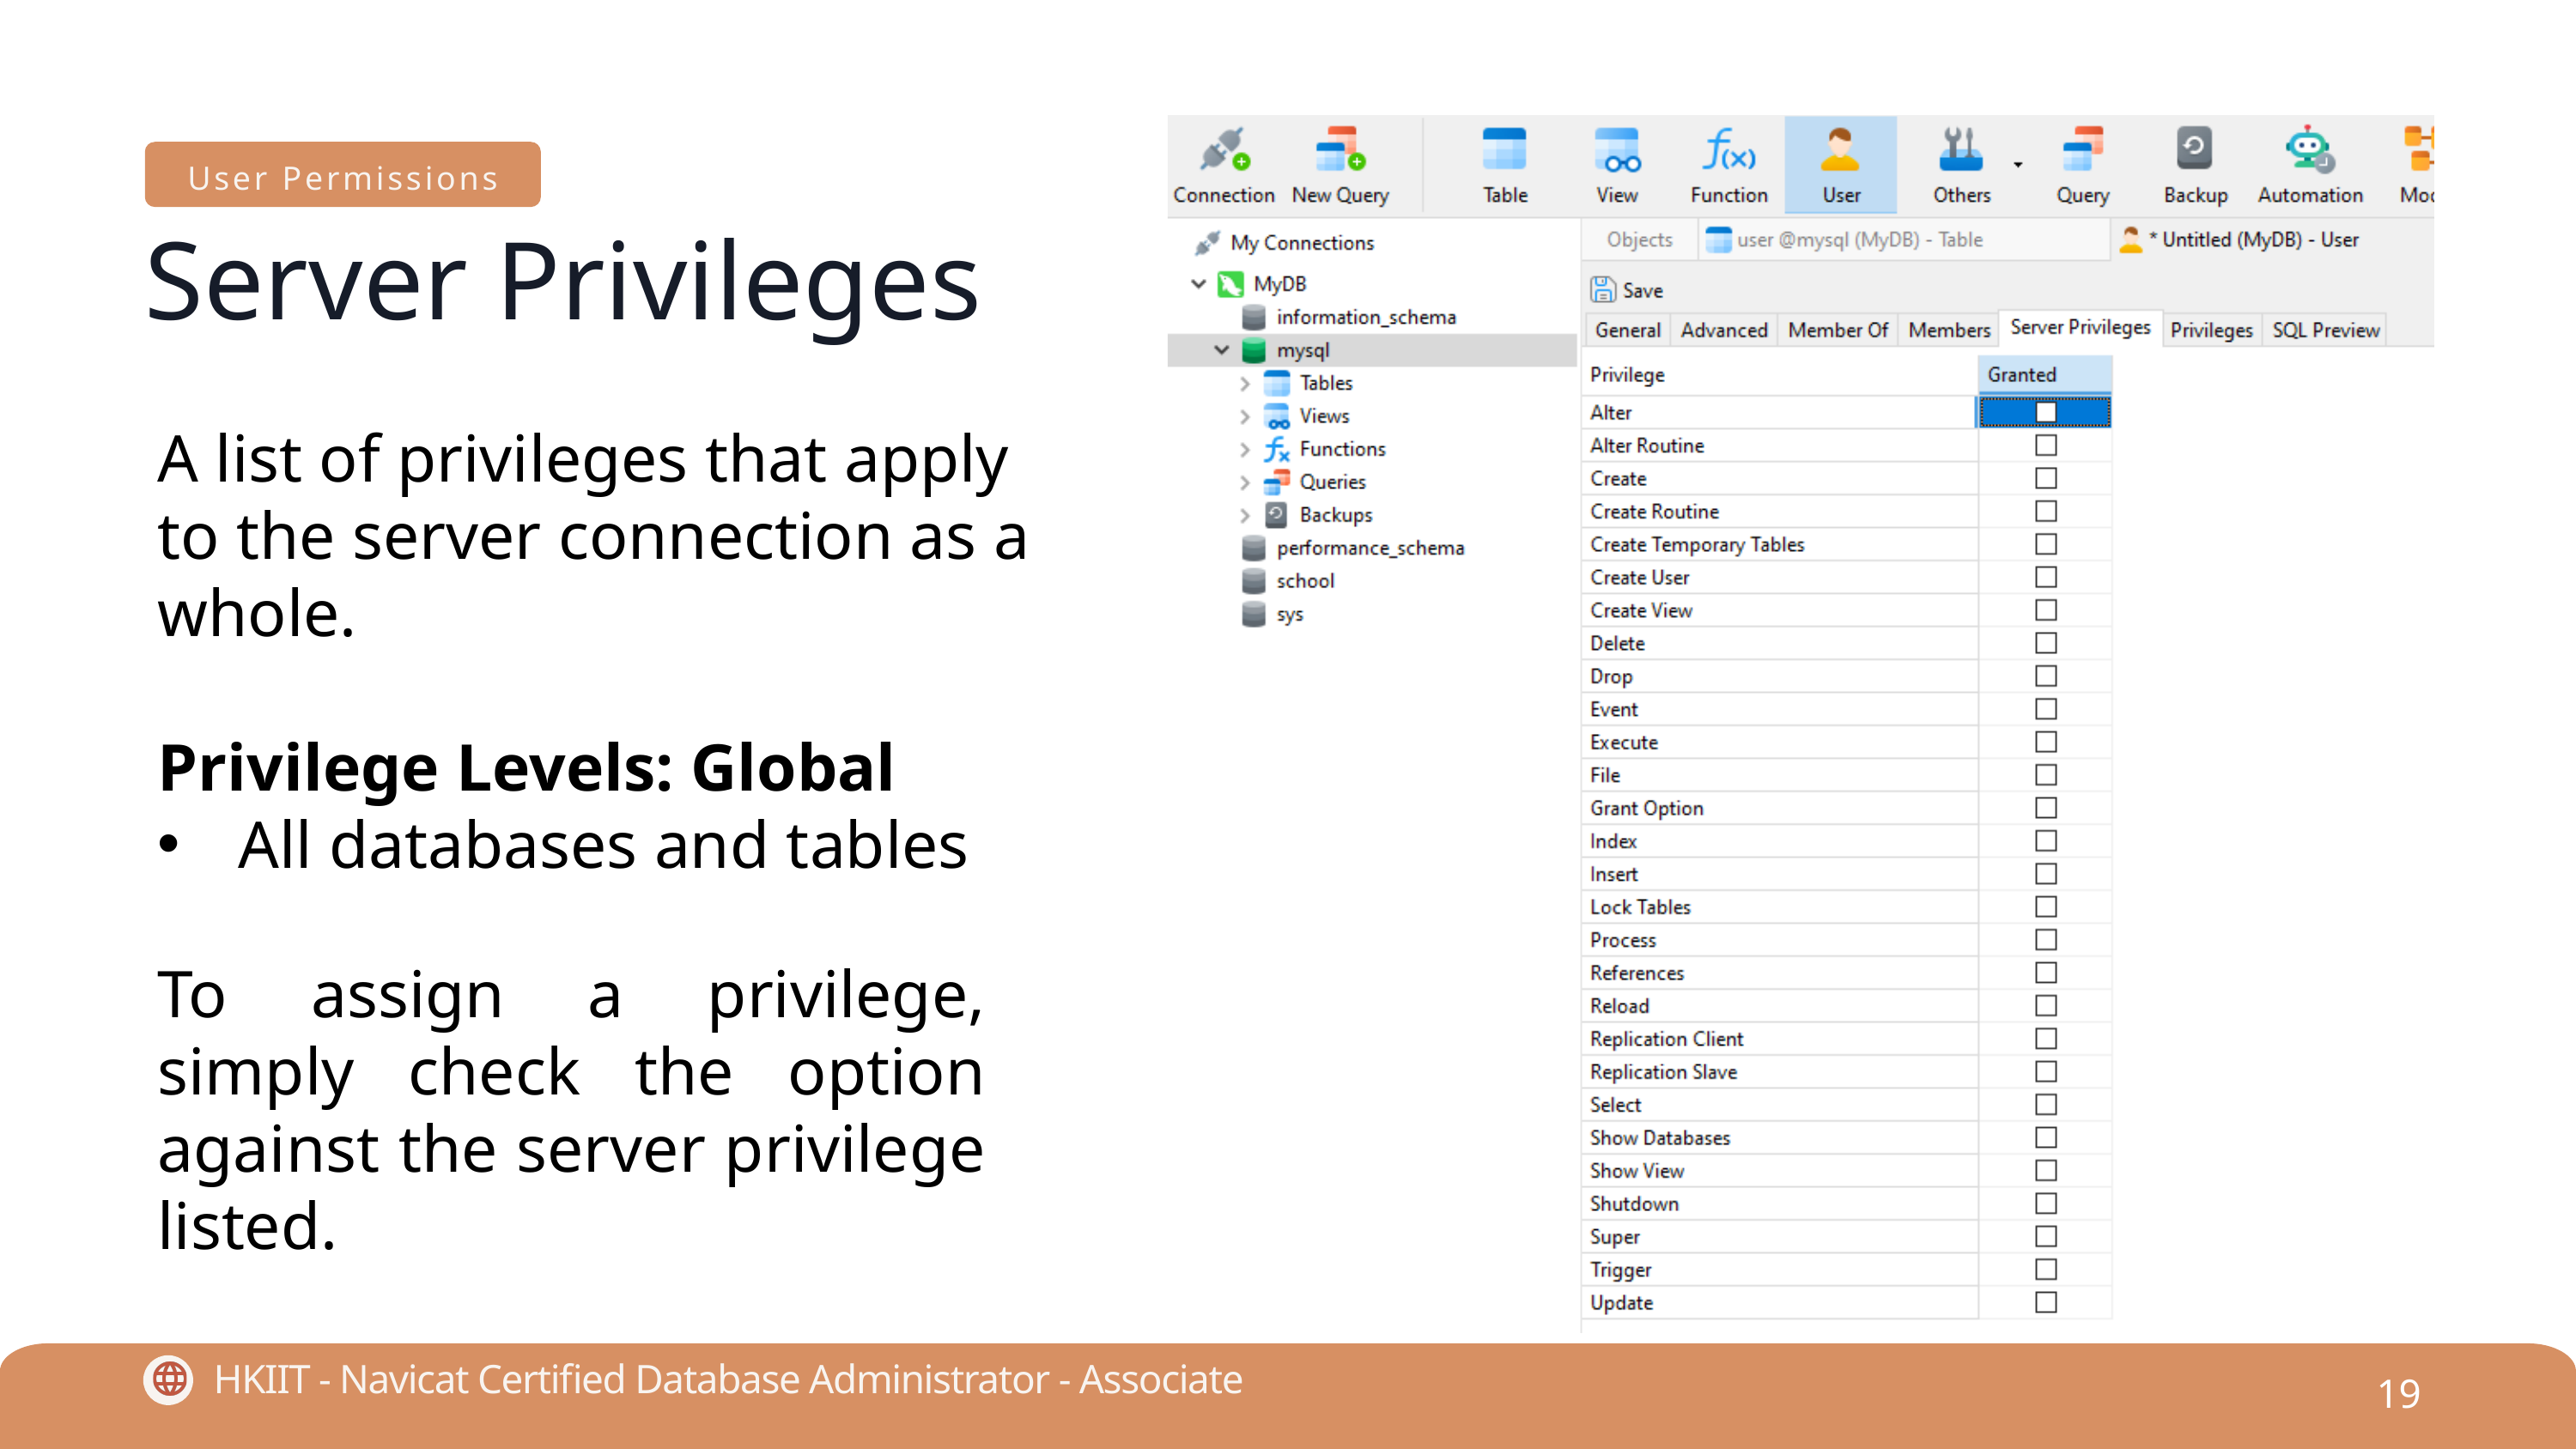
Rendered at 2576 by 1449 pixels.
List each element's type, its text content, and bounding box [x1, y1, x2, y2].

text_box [0, 1343, 2576, 1449]
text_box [144, 141, 542, 208]
text_box Server Privileges [144, 233, 1096, 342]
text_box A list of privileges that apply to the server connection as a whole. Privilege Levels: Global All databases and tables [144, 411, 1066, 888]
picture [1167, 115, 2435, 1333]
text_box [143, 1355, 194, 1406]
text_box To assign a privilege, simply check the option against the server privilege listed. [144, 946, 999, 1269]
